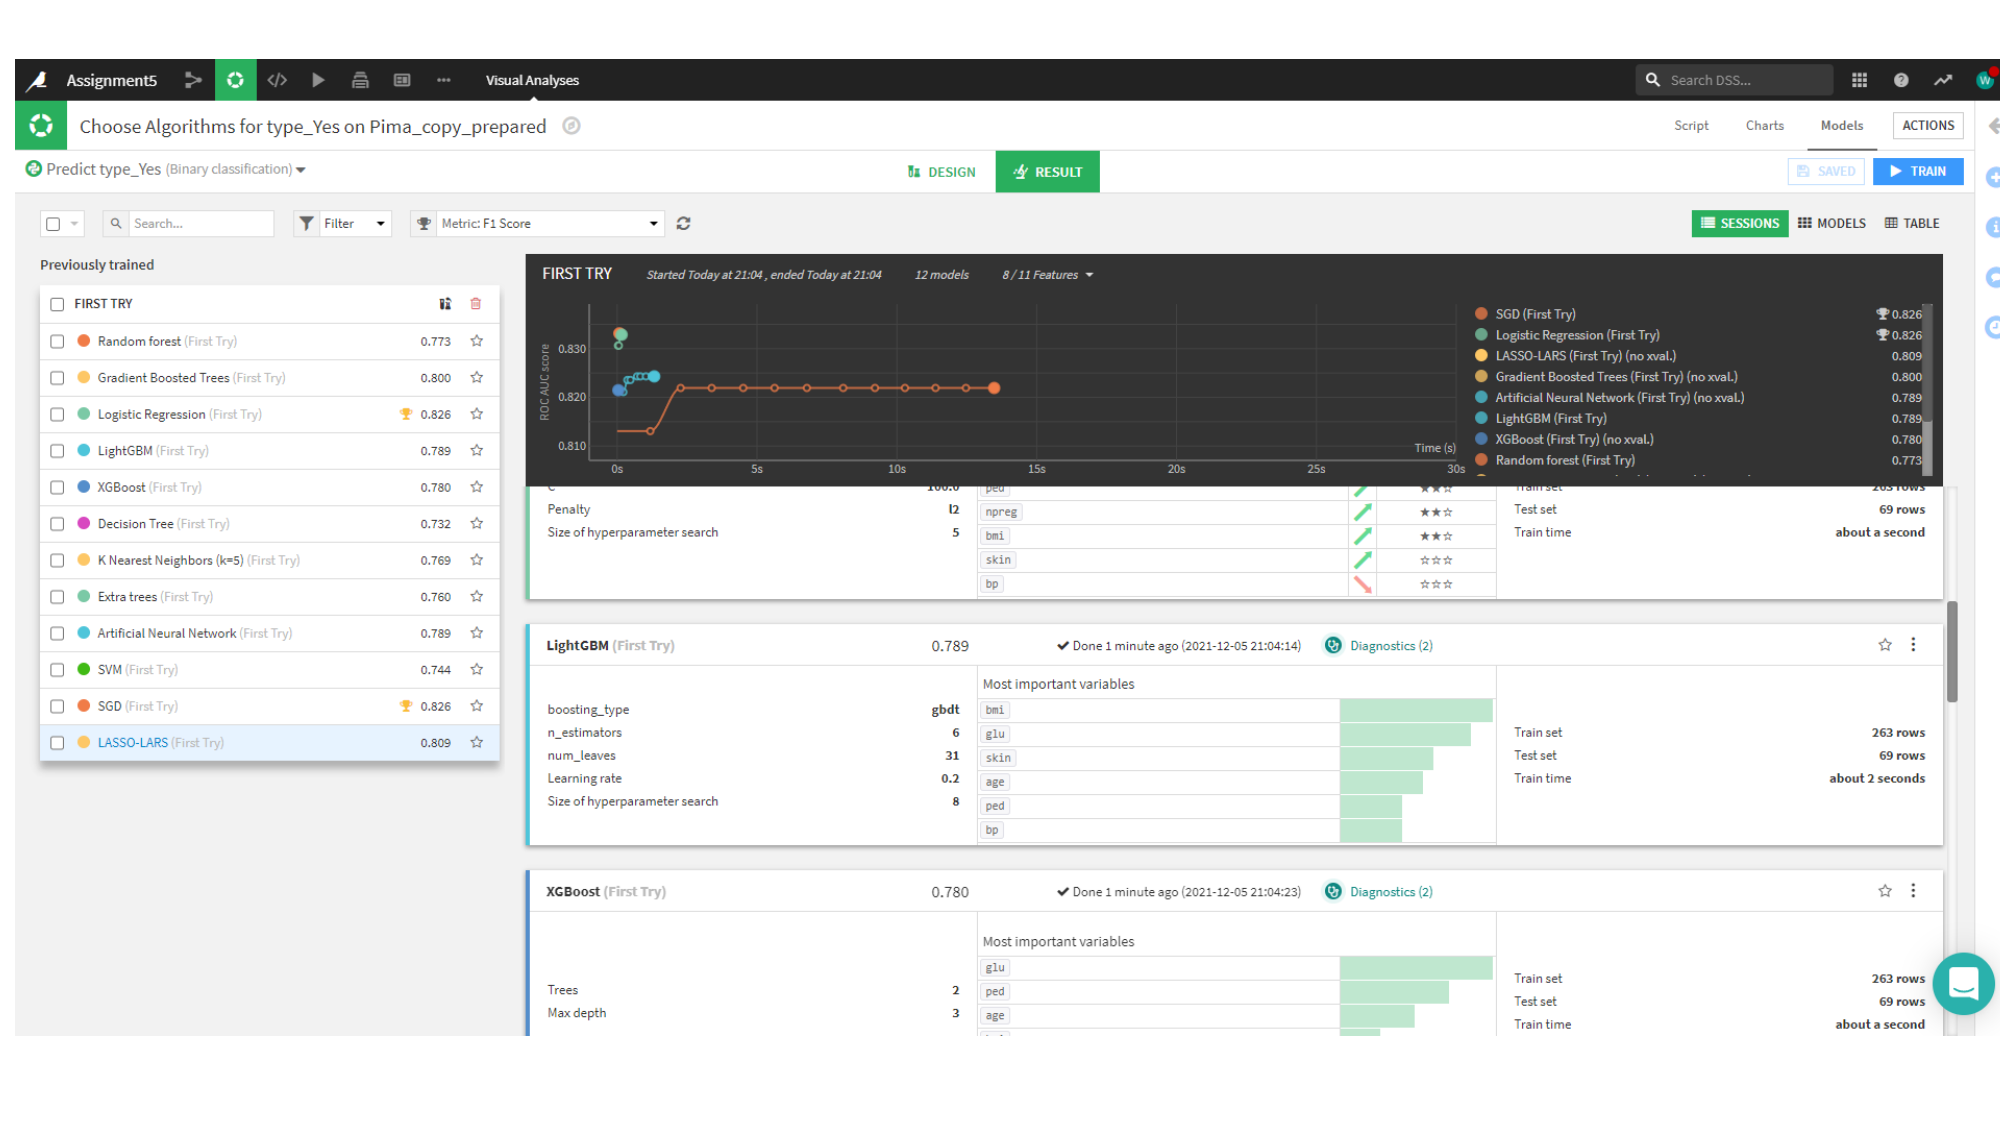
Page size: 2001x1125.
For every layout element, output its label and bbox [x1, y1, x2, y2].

picture [15, 59, 2000, 1036]
